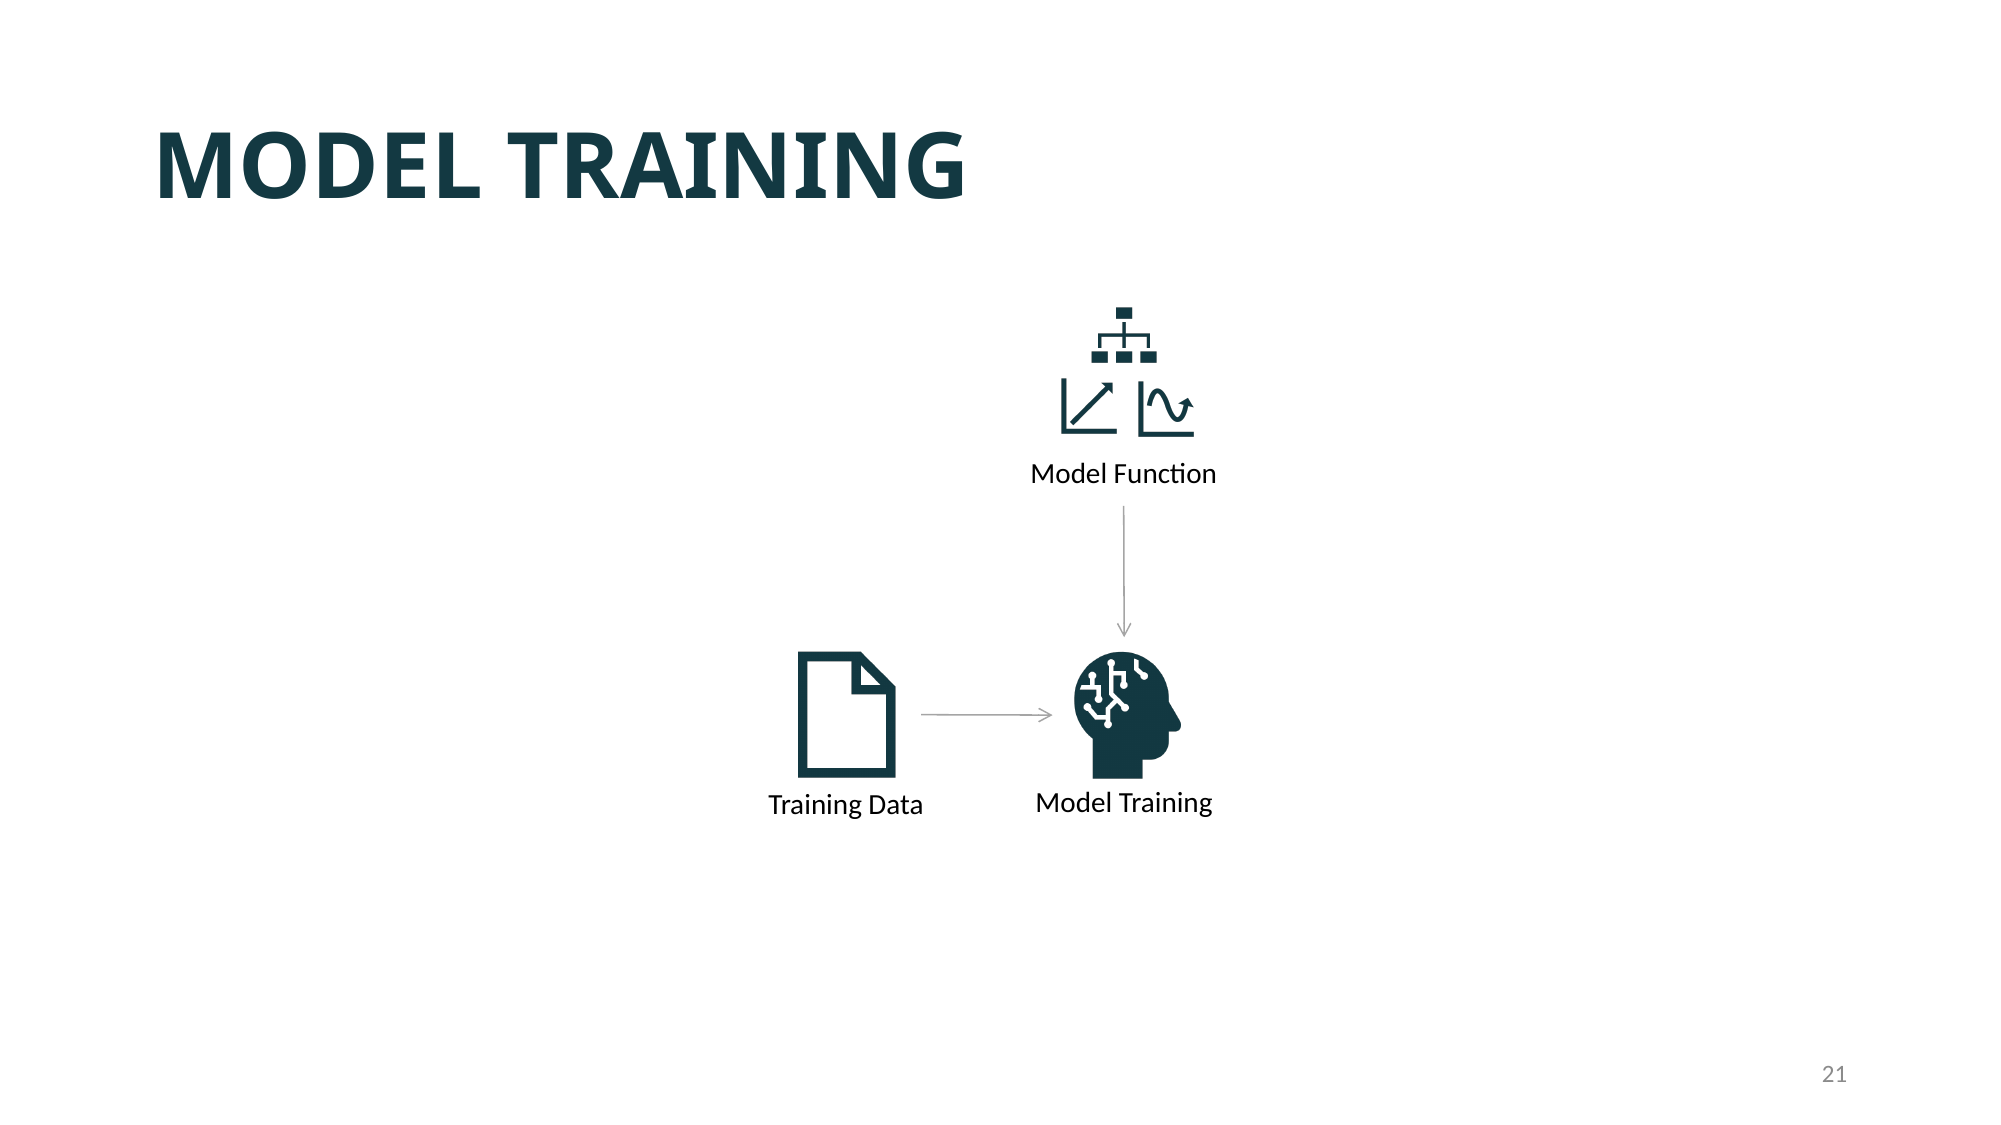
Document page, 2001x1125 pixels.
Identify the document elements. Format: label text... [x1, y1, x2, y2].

title Model training [137, 59, 1863, 278]
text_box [752, 296, 1248, 829]
slide_number 21 [1412, 1042, 1863, 1103]
